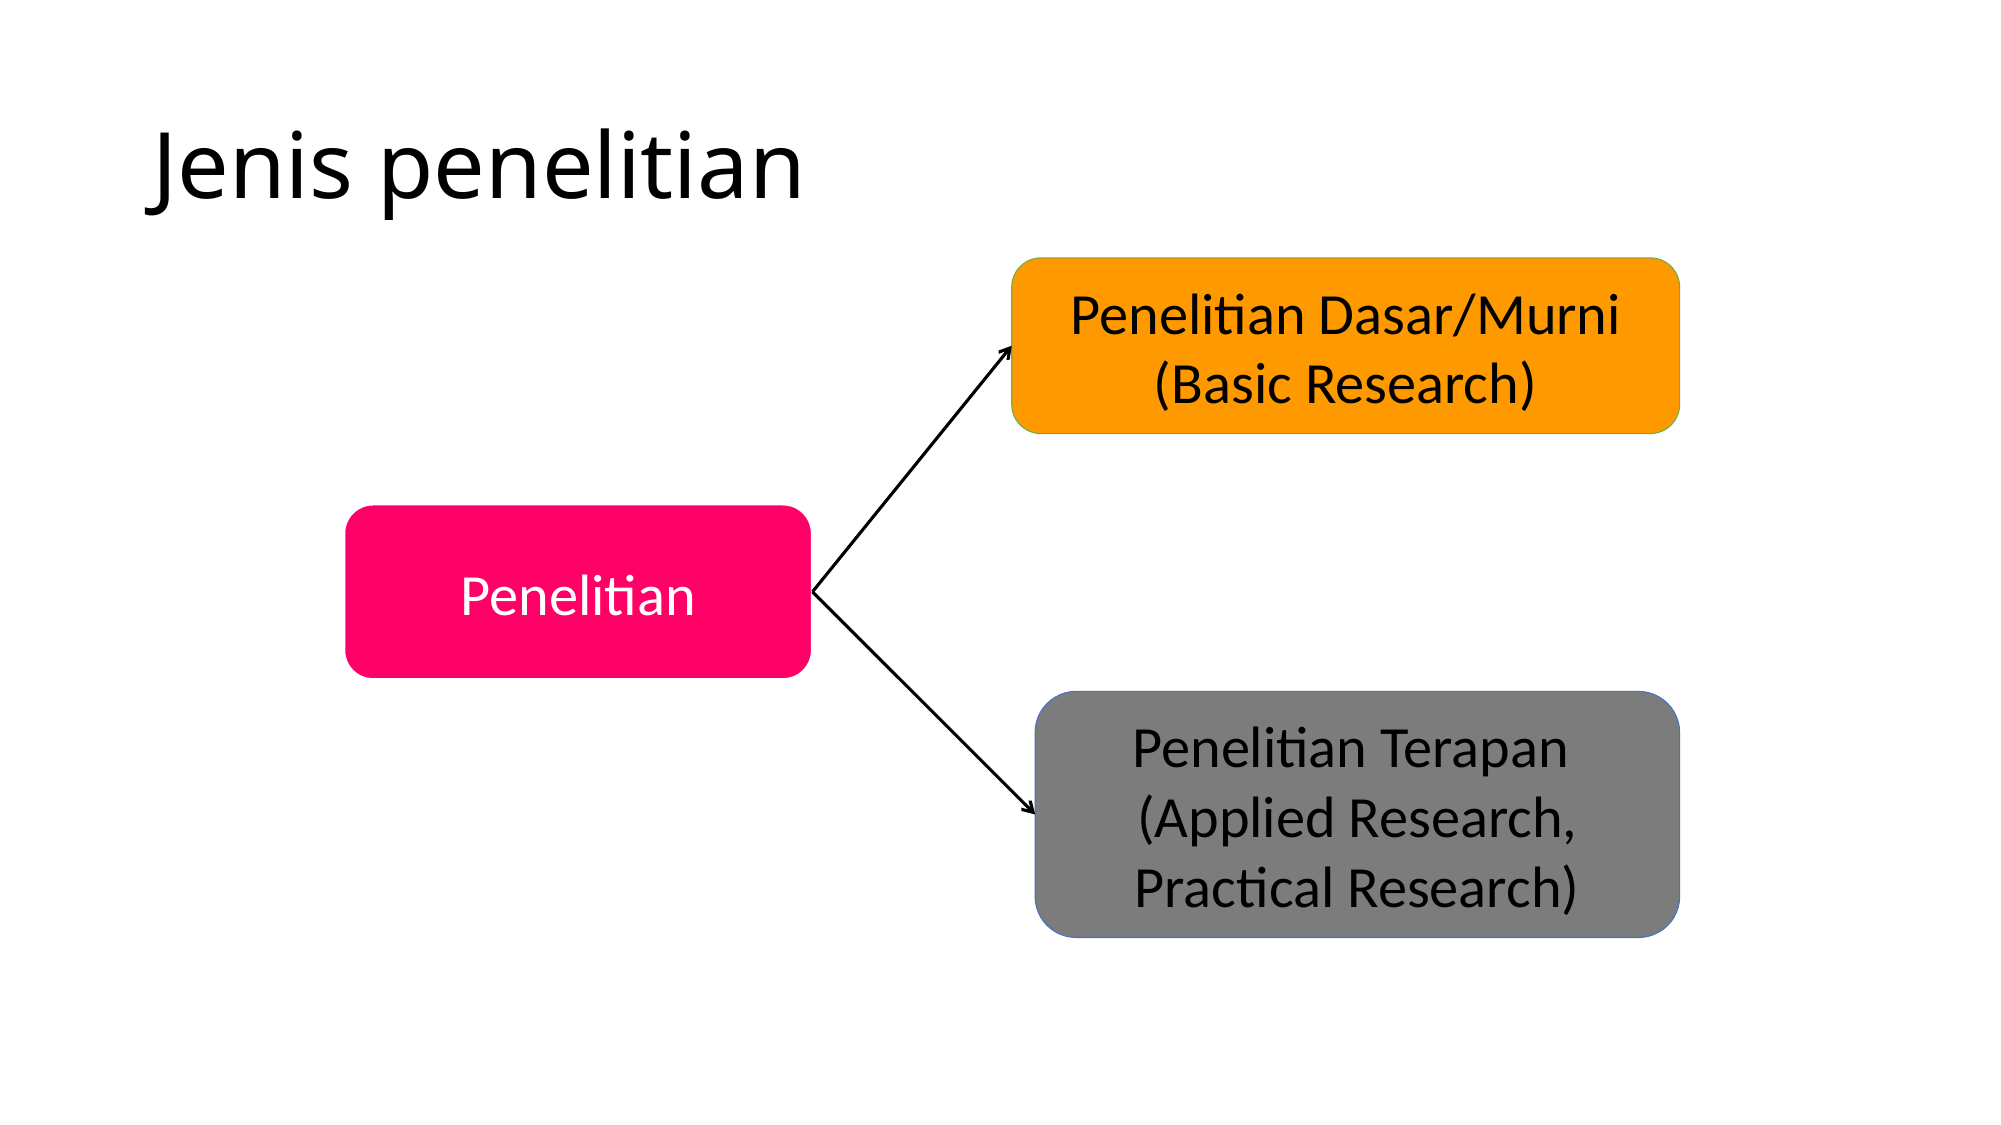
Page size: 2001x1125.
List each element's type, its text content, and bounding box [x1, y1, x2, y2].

text_box Penelitian Dasar/Murni (Basic Research) [1011, 257, 1681, 435]
title Jenis penelitian [137, 59, 1863, 278]
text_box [812, 345, 1012, 591]
text_box Penelitian Terapan (Applied Research, Practical Research) [1034, 690, 1681, 939]
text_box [812, 591, 1036, 815]
text_box Penelitian [342, 502, 812, 682]
